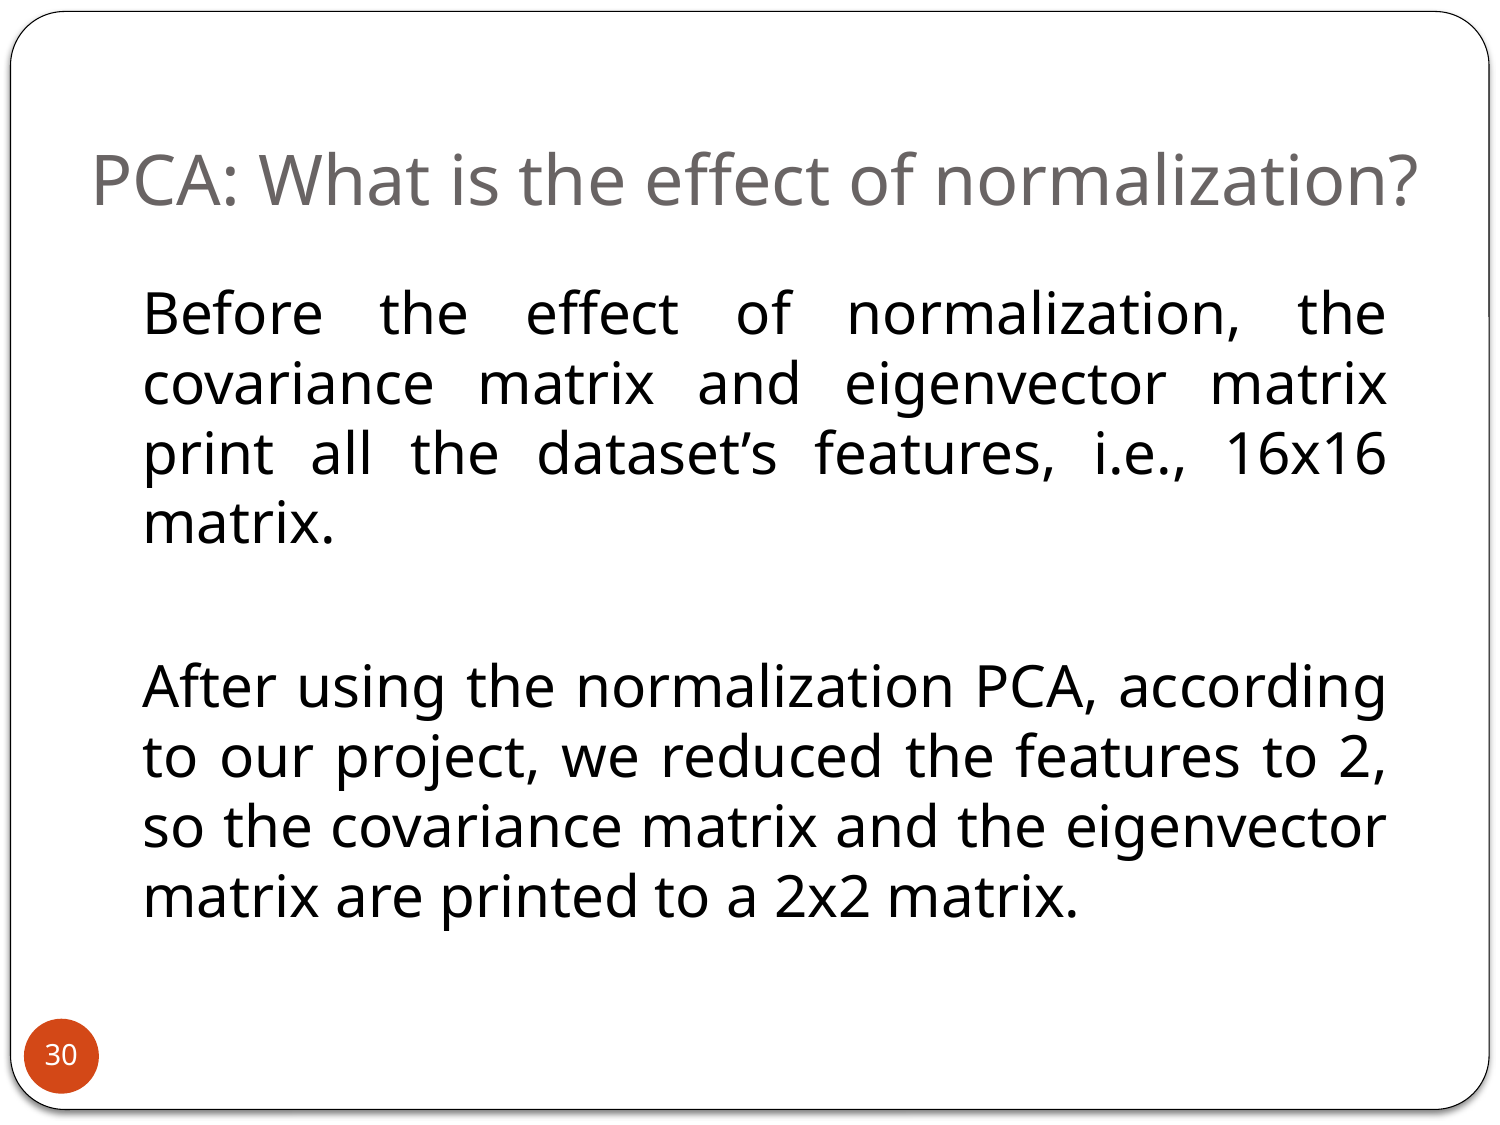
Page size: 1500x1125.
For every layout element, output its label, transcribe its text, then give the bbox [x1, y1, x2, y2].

title PCA: What is the effect of normalization? [75, 46, 1456, 235]
list Before the effect of normalization, the covariance matrix and eigenvector matrix print all the dataset’s features, i.e., 16x16 matrix. After using the normalization PCA, according to our project, we reduced the features to 2, so the covariance matrix and the eigenvector matrix are printed to a 2x2 matrix. [127, 268, 1403, 1019]
slide_number 30 [23, 1018, 99, 1094]
